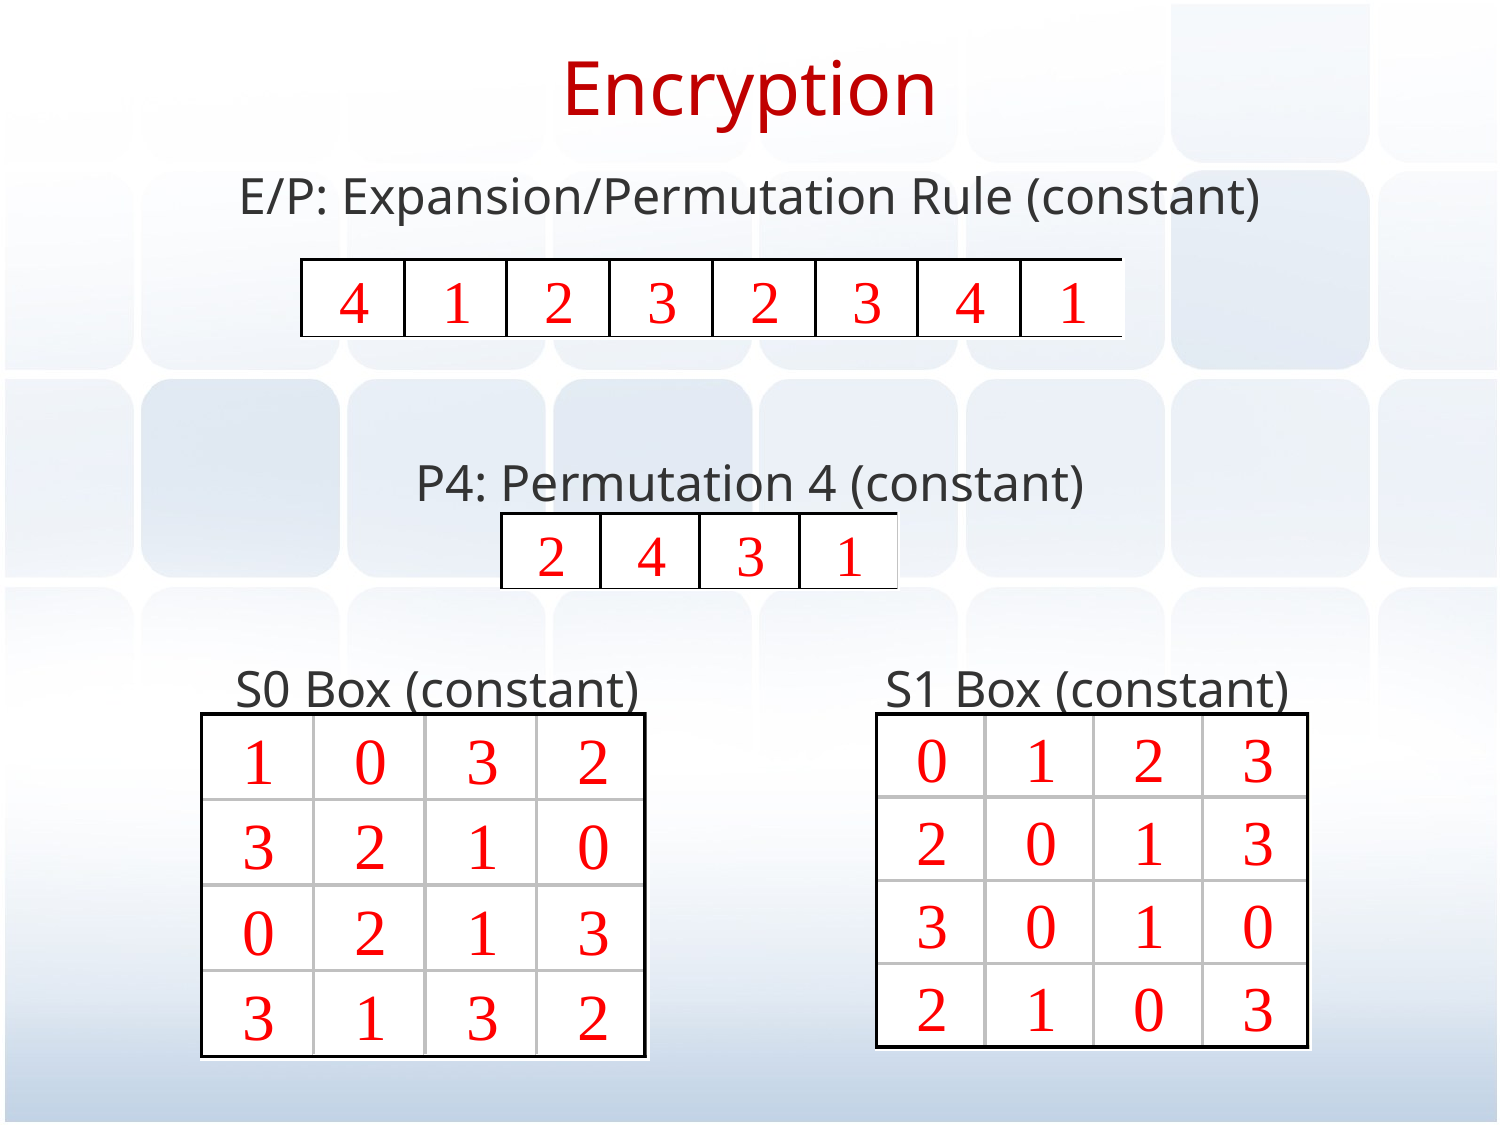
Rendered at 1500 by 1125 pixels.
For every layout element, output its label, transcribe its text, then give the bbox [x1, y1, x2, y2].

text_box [199, 711, 651, 1062]
list S1 Box (constant) [774, 650, 1400, 1063]
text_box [499, 511, 901, 592]
title Encryption [112, 23, 1388, 149]
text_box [299, 257, 1126, 341]
list S0 Box (constant) [125, 650, 750, 1063]
list E/P: Expansion/Permutation Rule (constant) P4: Permutation 4 (constant) [112, 164, 1388, 365]
picture [0, 0, 1500, 1125]
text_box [874, 711, 1313, 1052]
